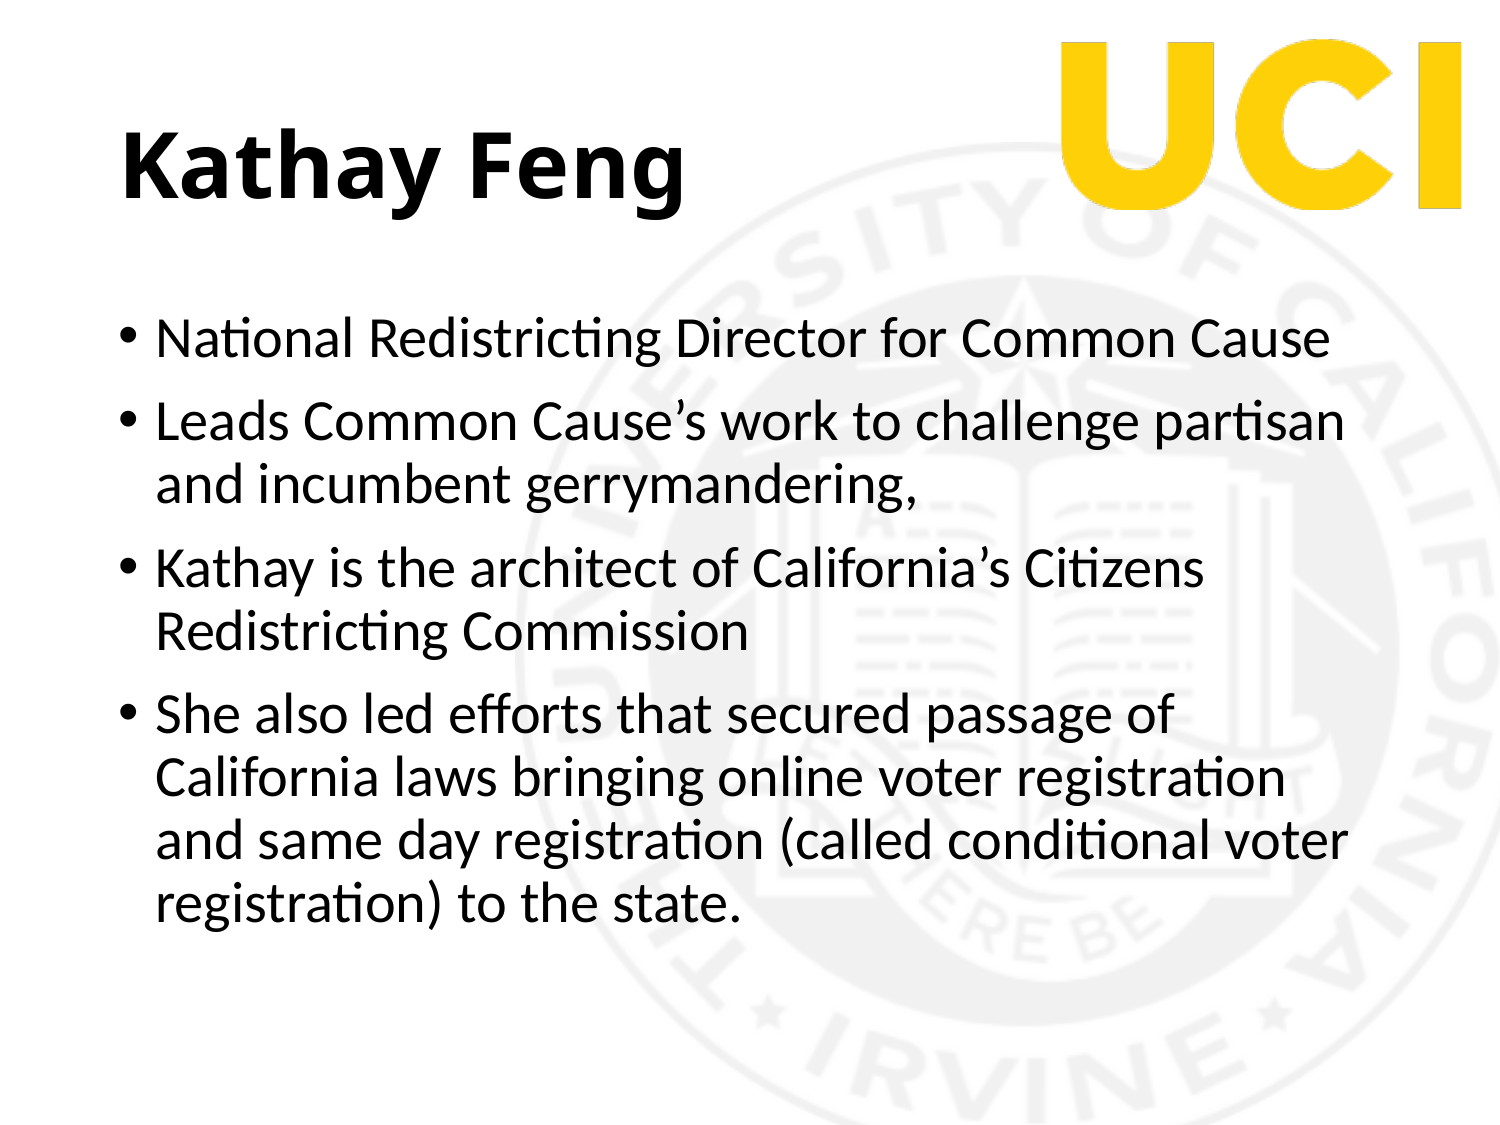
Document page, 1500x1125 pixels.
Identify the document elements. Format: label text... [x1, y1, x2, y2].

picture [515, 38, 1500, 1125]
list National Redistricting Director for Common Cause Leads Common Cause’s work to challenge partisan and incumbent gerrymandering, Kathay is the architect of California’s Citizens Redistricting Commission She also led efforts that secured passage of California laws bringing online voter registration and same day registration (called conditional voter registration) to the state. [103, 299, 515, 1014]
title Kathay Feng [103, 59, 1061, 278]
